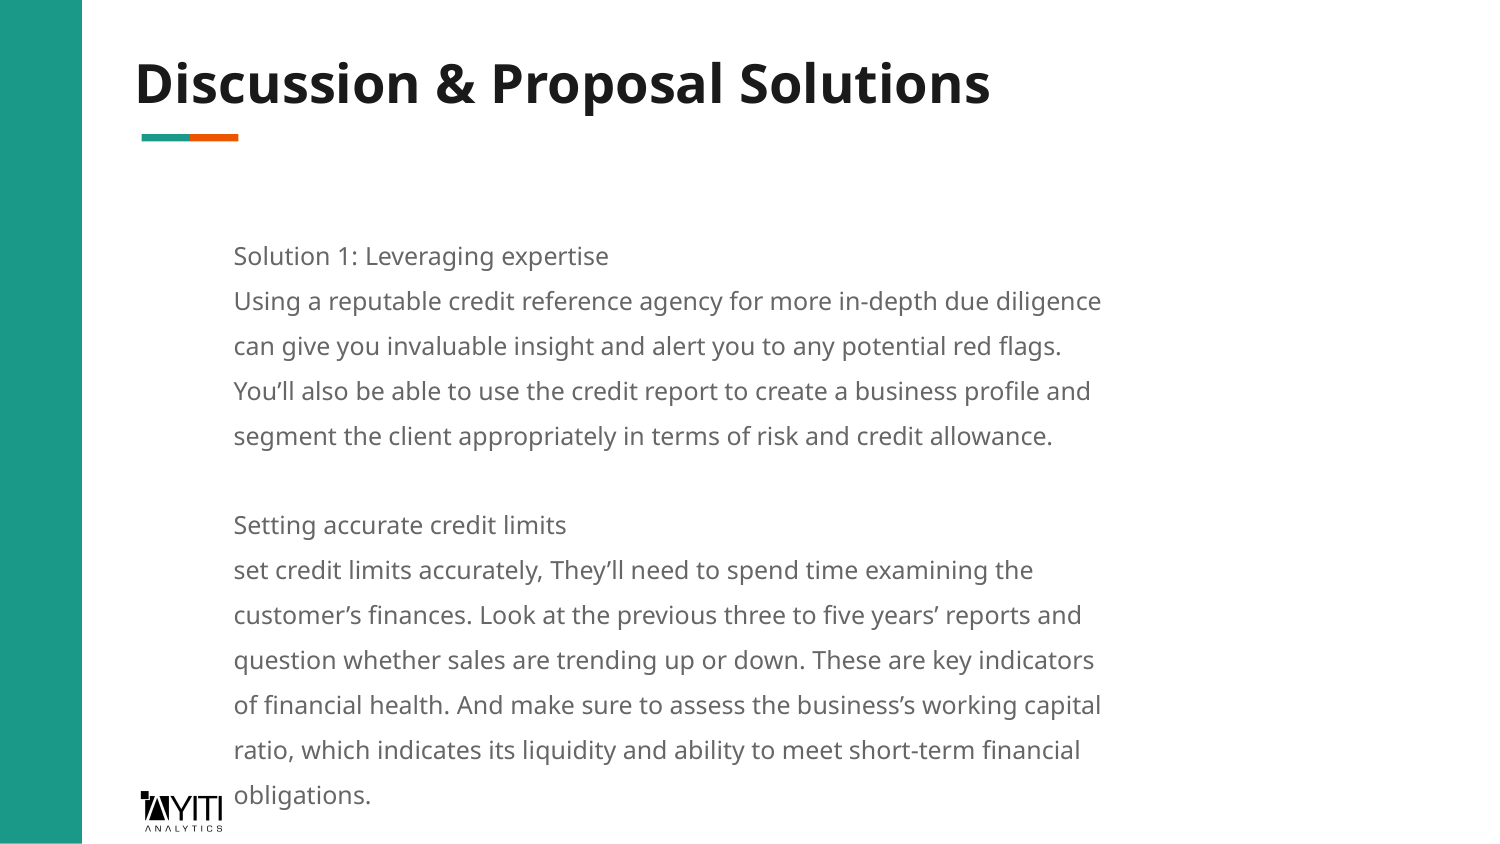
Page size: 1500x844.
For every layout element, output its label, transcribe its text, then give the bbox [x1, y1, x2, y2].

picture [140, 791, 218, 832]
text_box Solution 1: Leveraging expertise Using a reputable credit reference agency for more in-depth due diligence can give you invaluable insight and alert you to any potential red flags. You’ll also be able to use the credit report to create a business profile and segment the client appropriately in terms of risk and credit allowance. Setting accurate credit limits set credit limits accurately, They’ll need to spend time examining the customer’s finances. Look at the previous three to five years’ reports and question whether sales are trending up or down. These are key indicators of financial health. And make sure to assess the business’s working capital ratio, which indicates its liquidity and ability to meet short-term financial obligations. [218, 210, 1132, 844]
title Discussion & Proposal Solutions [134, 49, 1366, 191]
